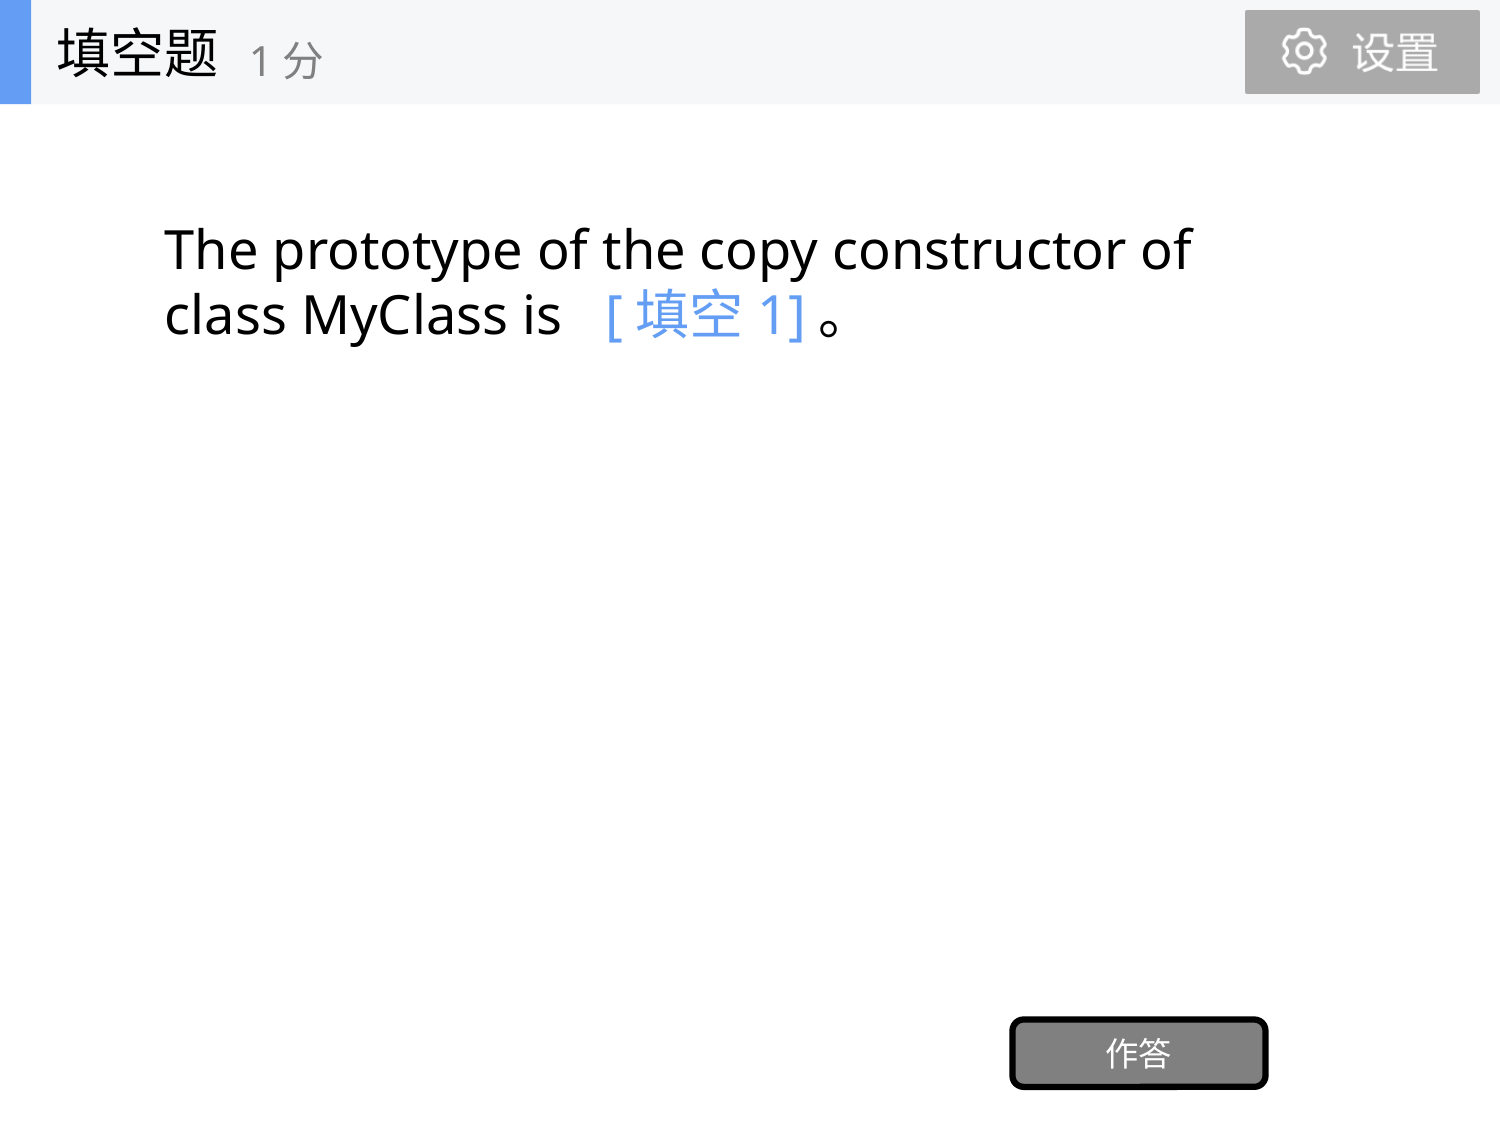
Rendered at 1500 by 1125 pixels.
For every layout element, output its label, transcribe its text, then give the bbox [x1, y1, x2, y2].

text_box The prototype of the copy constructor of class MyClass is [填空1]。 [150, 207, 1239, 353]
text_box 作答 [1010, 1017, 1268, 1090]
picture [1245, 10, 1480, 94]
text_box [0, 0, 1500, 105]
